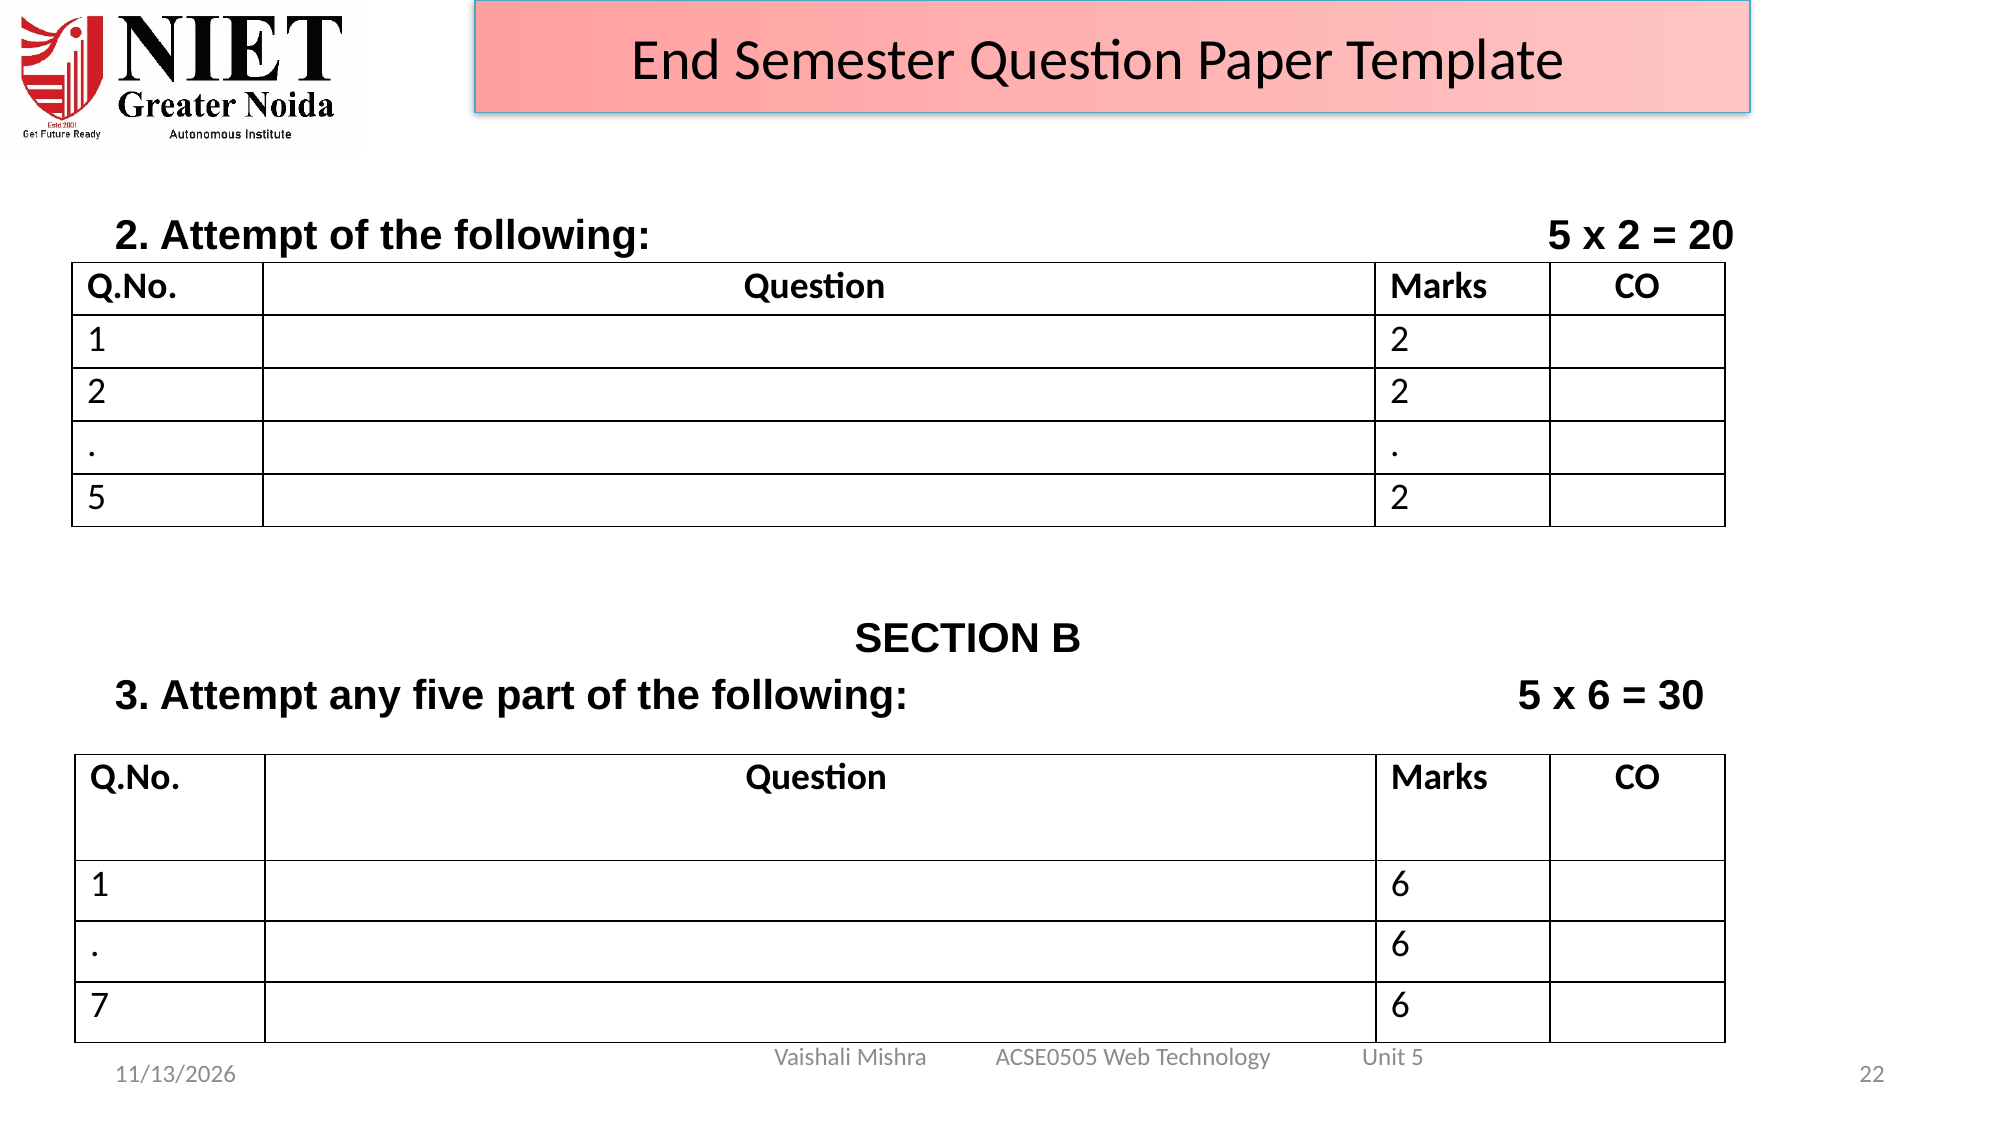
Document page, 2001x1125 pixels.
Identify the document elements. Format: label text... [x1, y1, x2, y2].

table_cell 7 [76, 983, 264, 1042]
table_cell 2 [73, 369, 262, 420]
table_cell [264, 475, 1374, 526]
table_cell 2 [1376, 369, 1549, 420]
table_cell [1551, 475, 1724, 526]
table_cell 6 [1377, 922, 1549, 981]
table_cell [266, 983, 1375, 1042]
table_cell [1551, 861, 1724, 920]
table_cell . [76, 922, 264, 981]
table_cell [1551, 422, 1724, 473]
text_box End Semester Question Paper Template [474, 0, 1751, 113]
table_cell [264, 422, 1374, 473]
table_cell 5 [73, 475, 262, 526]
table_header CO [1551, 263, 1724, 314]
table_cell 1 [73, 316, 262, 367]
slide_number 07-Jan-25 [99, 1043, 567, 1103]
list 2. Attempt of the following: 5 x 2 = 20 SECTION B 3. Attempt any five part of the following: 5 x 6 = 30 [99, 200, 1825, 930]
table_cell 1 [76, 861, 264, 920]
table_cell [1551, 316, 1724, 367]
picture [0, 0, 363, 156]
table_header Marks [1376, 263, 1549, 314]
table_cell [1551, 922, 1724, 981]
footer Vaishali Mishra ACSE0505 Web Technology Unit 5 [712, 1043, 1433, 1085]
table_cell 6 [1377, 861, 1549, 920]
table_cell [264, 369, 1374, 420]
table_cell 6 [1377, 983, 1549, 1042]
table_header CO [1551, 755, 1724, 860]
table_cell 2 [1376, 475, 1549, 526]
table_header Question [266, 755, 1375, 860]
table_cell [266, 922, 1375, 981]
table_cell [266, 861, 1375, 920]
slide_number 22 [1433, 1042, 1900, 1103]
table_cell 2 [1376, 316, 1549, 367]
table_header Marks [1377, 755, 1549, 860]
table_header Q.No. [76, 755, 264, 860]
table_cell [1551, 369, 1724, 420]
table_cell . [73, 422, 262, 473]
table_cell [1551, 983, 1724, 1042]
table_header Q.No. [73, 263, 262, 314]
table_cell . [1376, 422, 1549, 473]
table_header Question [264, 263, 1374, 314]
table_cell [264, 316, 1374, 367]
